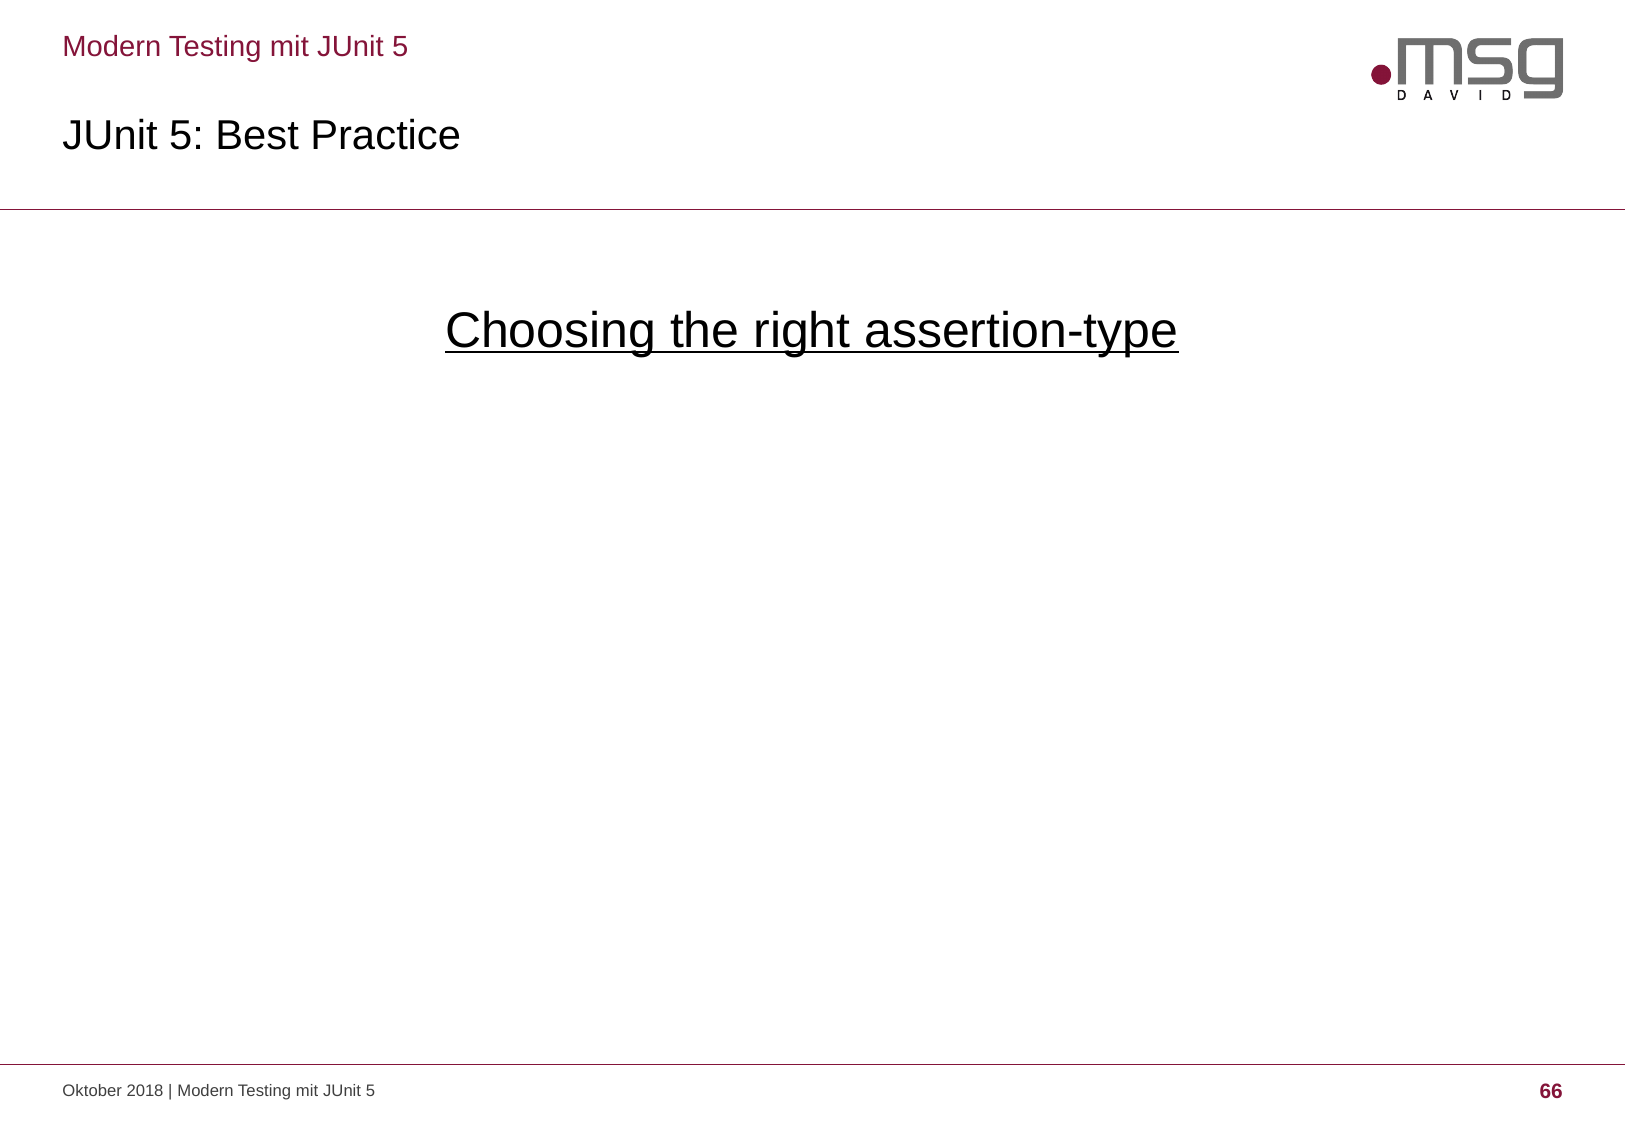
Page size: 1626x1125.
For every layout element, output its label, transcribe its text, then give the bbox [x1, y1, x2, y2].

title JUnit 5: Best Practice [62, 67, 1286, 206]
list Choosing the right assertion-type [61, 267, 1563, 977]
picture [1369, 36, 1565, 102]
footer Oktober 2018 | Modern Testing mit JUnit 5 [62, 1078, 1286, 1102]
list Modern Testing mit JUnit 5 [62, 22, 1286, 67]
slide_number 66 [1485, 1078, 1563, 1102]
